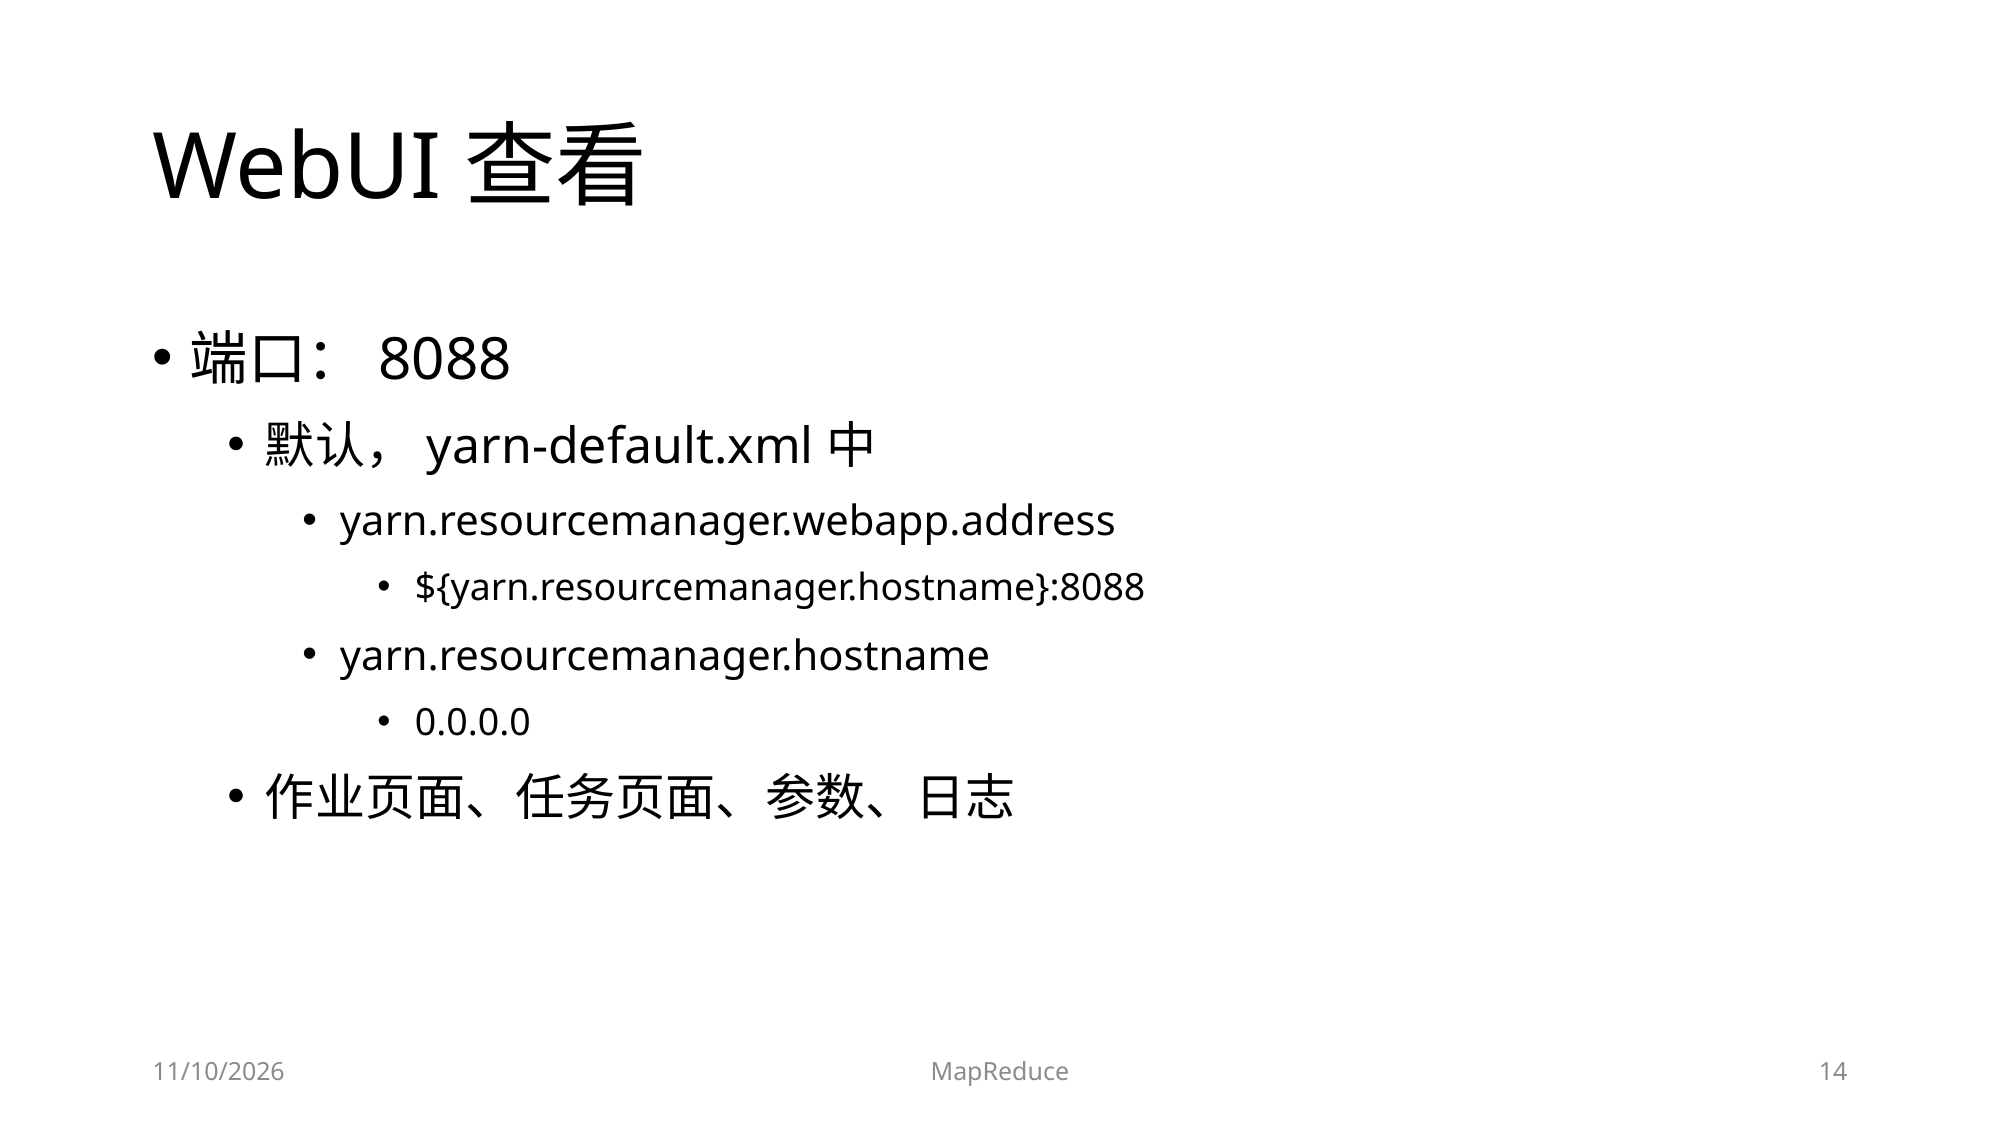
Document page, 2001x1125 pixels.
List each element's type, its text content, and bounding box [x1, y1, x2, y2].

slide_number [137, 1042, 588, 1103]
slide_number 14 [1412, 1042, 1863, 1103]
footer MapReduce [662, 1042, 1338, 1103]
list 端口：8088 默认，yarn-default.xml中 yarn.resourcemanager.webapp.address ${yarn.resourcemanager.hostname}:8088 yarn.resourcemanager.hostname 0.0.0.0 作业页面、任务页面、参数、日志 [137, 299, 1863, 1014]
title WebUI查看 [137, 59, 1863, 278]
